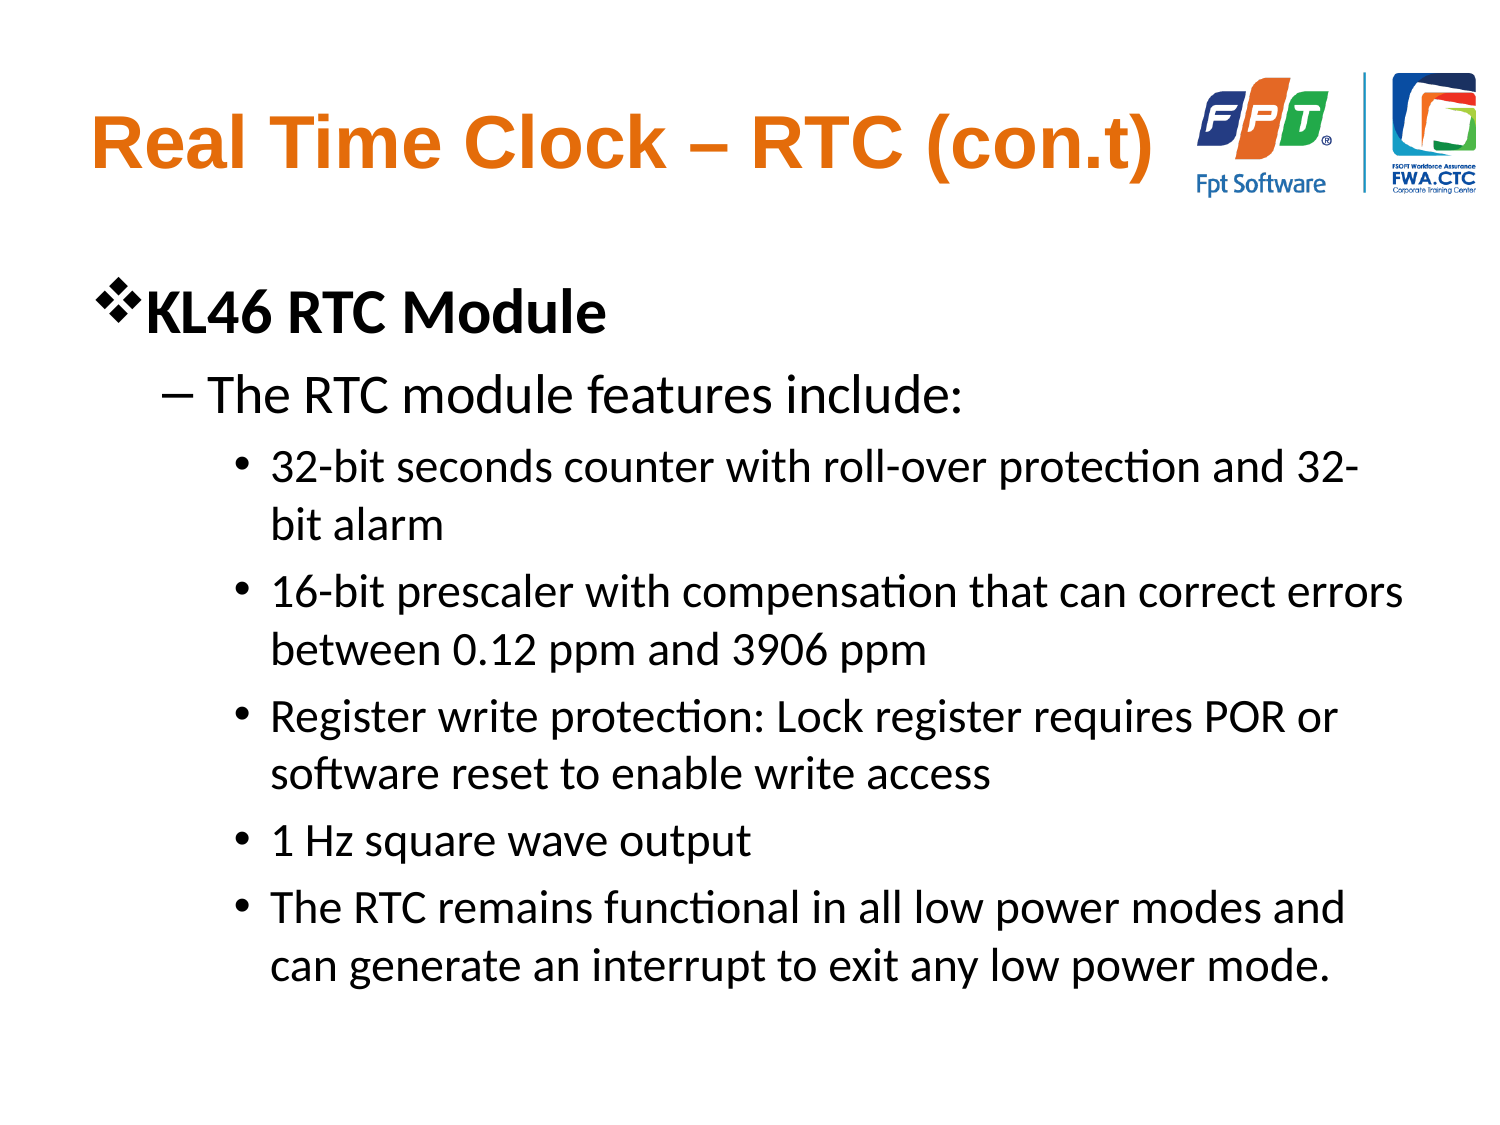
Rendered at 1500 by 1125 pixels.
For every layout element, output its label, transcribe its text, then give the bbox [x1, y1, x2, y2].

list KL46 RTC Module The RTC module features include: 32-bit seconds counter with roll-over protection and 32-bit alarm 16-bit prescaler with compensation that can correct errors between 0.12 ppm and 3906 ppm Register write protection: Lock register requires POR or software reset to enable write access 1 Hz square wave output The RTC remains functional in all low power modes and can generate an interrupt to exit any low power mode. [75, 262, 1425, 1005]
picture [1199, 54, 1500, 216]
title Real Time Clock – RTC (con.t) [75, 45, 1199, 233]
